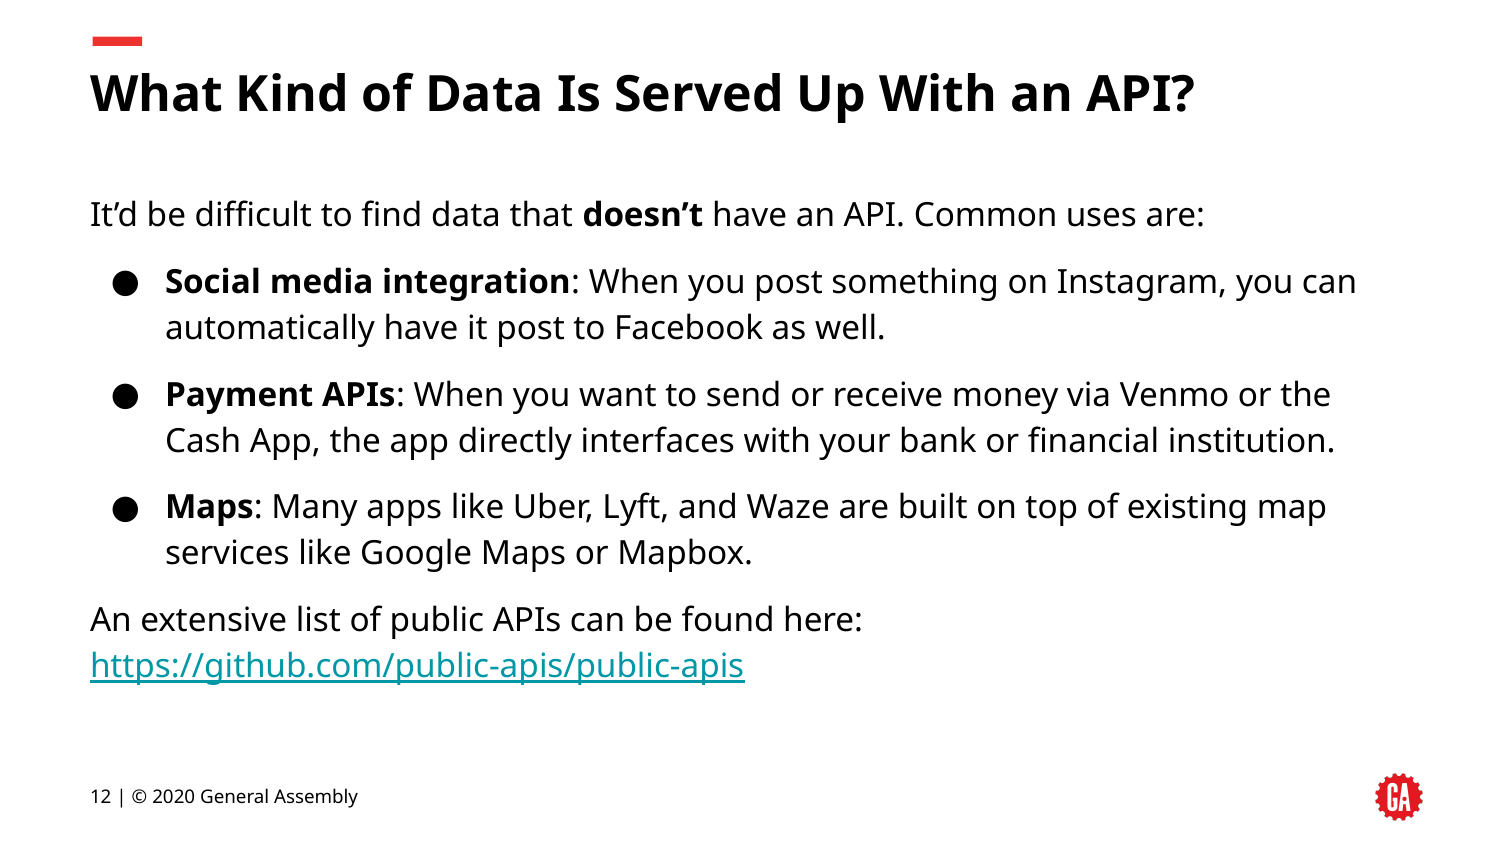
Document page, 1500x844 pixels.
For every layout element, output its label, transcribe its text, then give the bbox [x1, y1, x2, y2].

list It’d be difficult to find data that doesn’t have an API. Common uses are: Social media integration: When you post something on Instagram, you can automatically have it post to Facebook as well. Payment APIs: When you want to send or receive money via Venmo or the Cash App, the app directly interfaces with your bank or financial institution. Maps: Many apps like Uber, Lyft, and Waze are built on top of existing map services like Google Maps or Mapbox. An extensive list of public APIs can be found here: https://github.com/public-apis/public-apis [75, 172, 1425, 664]
picture [1373, 771, 1425, 823]
slide_number ‹#› | © 2020 General Assembly [75, 764, 465, 830]
title What Kind of Data Is Served Up With an API? [75, 46, 1473, 140]
